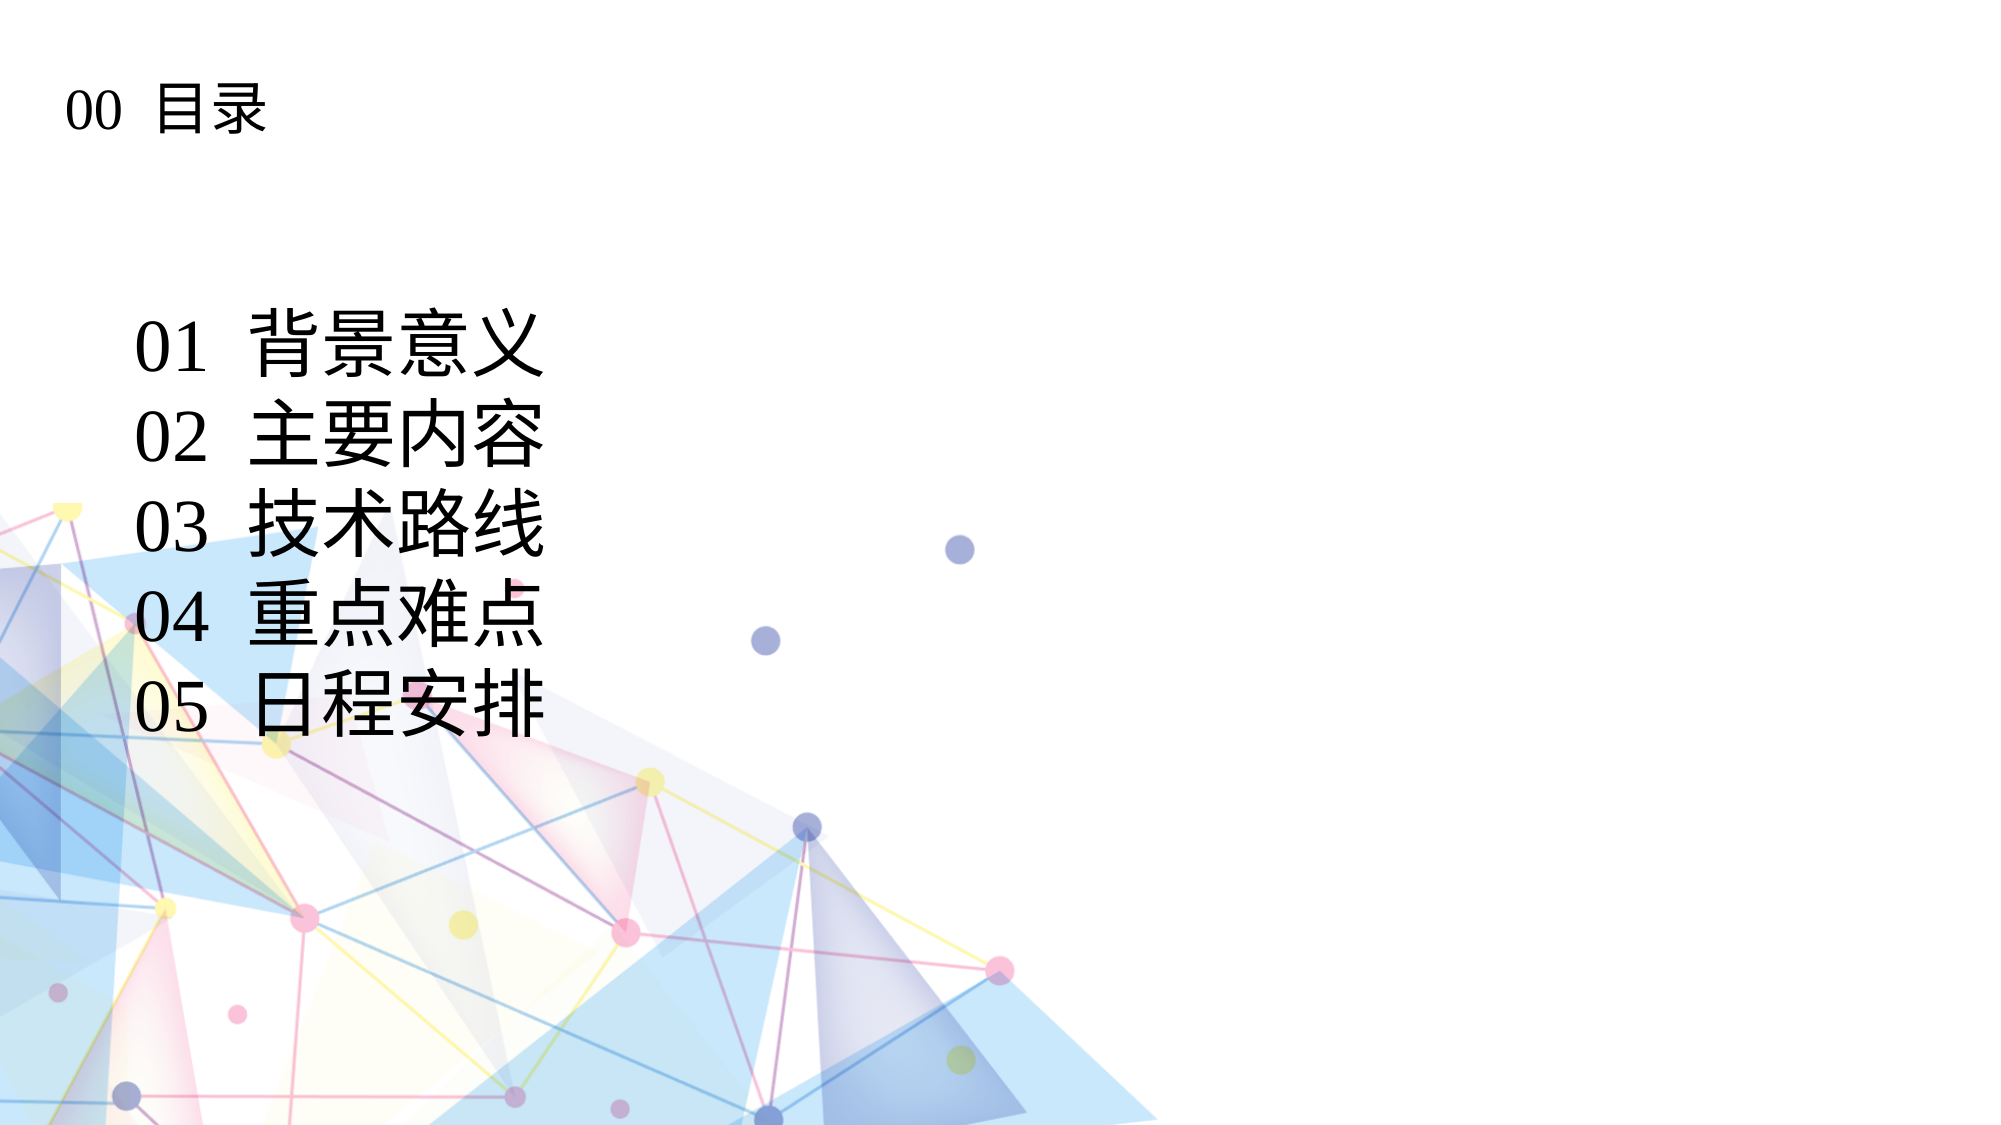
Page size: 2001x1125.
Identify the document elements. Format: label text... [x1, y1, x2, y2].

picture [0, 503, 1301, 1125]
text_box 01 背景意义 02 主要内容 03 技术路线 04 重点难点 05 日程安排 [69, 288, 1863, 754]
text_box 00 目录 [0, 63, 735, 149]
